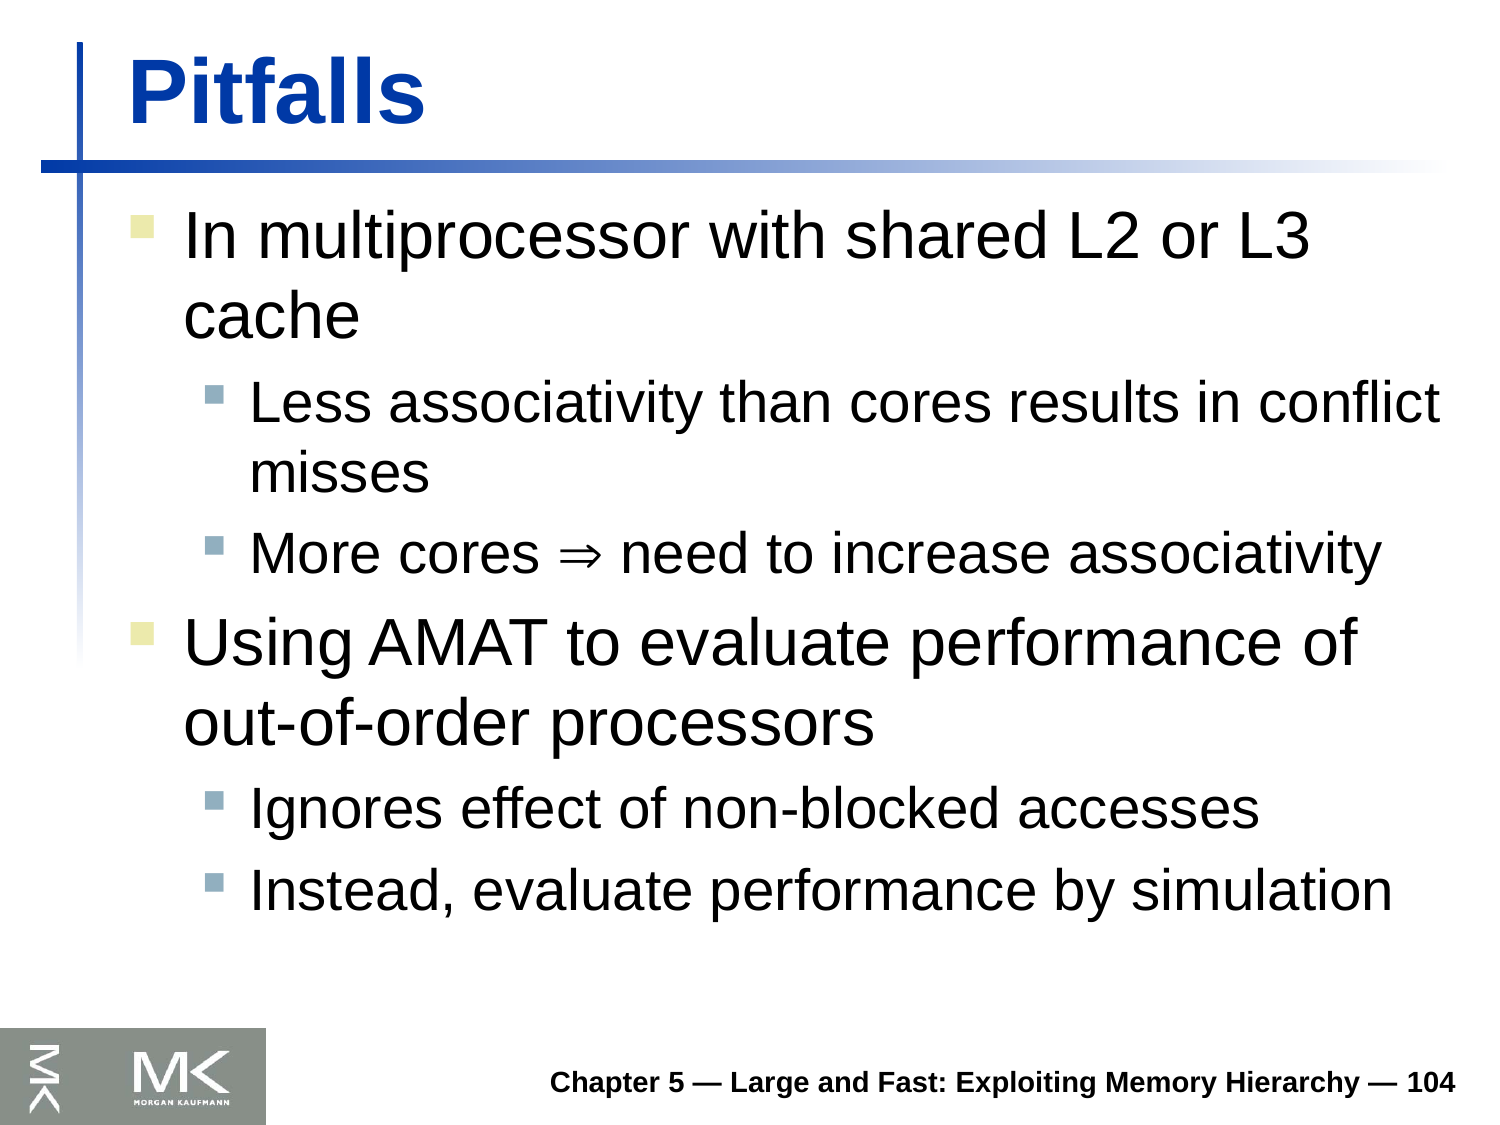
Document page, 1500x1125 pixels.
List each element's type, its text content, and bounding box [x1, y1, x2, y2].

footer Chapter 5 — Large and Fast: Exploiting Memory Hierarchy — 104 [277, 1046, 1471, 1106]
title Pitfalls [112, 23, 1468, 149]
picture [0, 1028, 266, 1125]
list In multiprocessor with shared L2 or L3 cache Less associativity than cores results in conflict misses More cores  need to increase associativity Using AMAT to evaluate performance of out-of-order processors Ignores effect of non-blocked accesses Instead, evaluate performance by simulation [112, 184, 1469, 1024]
